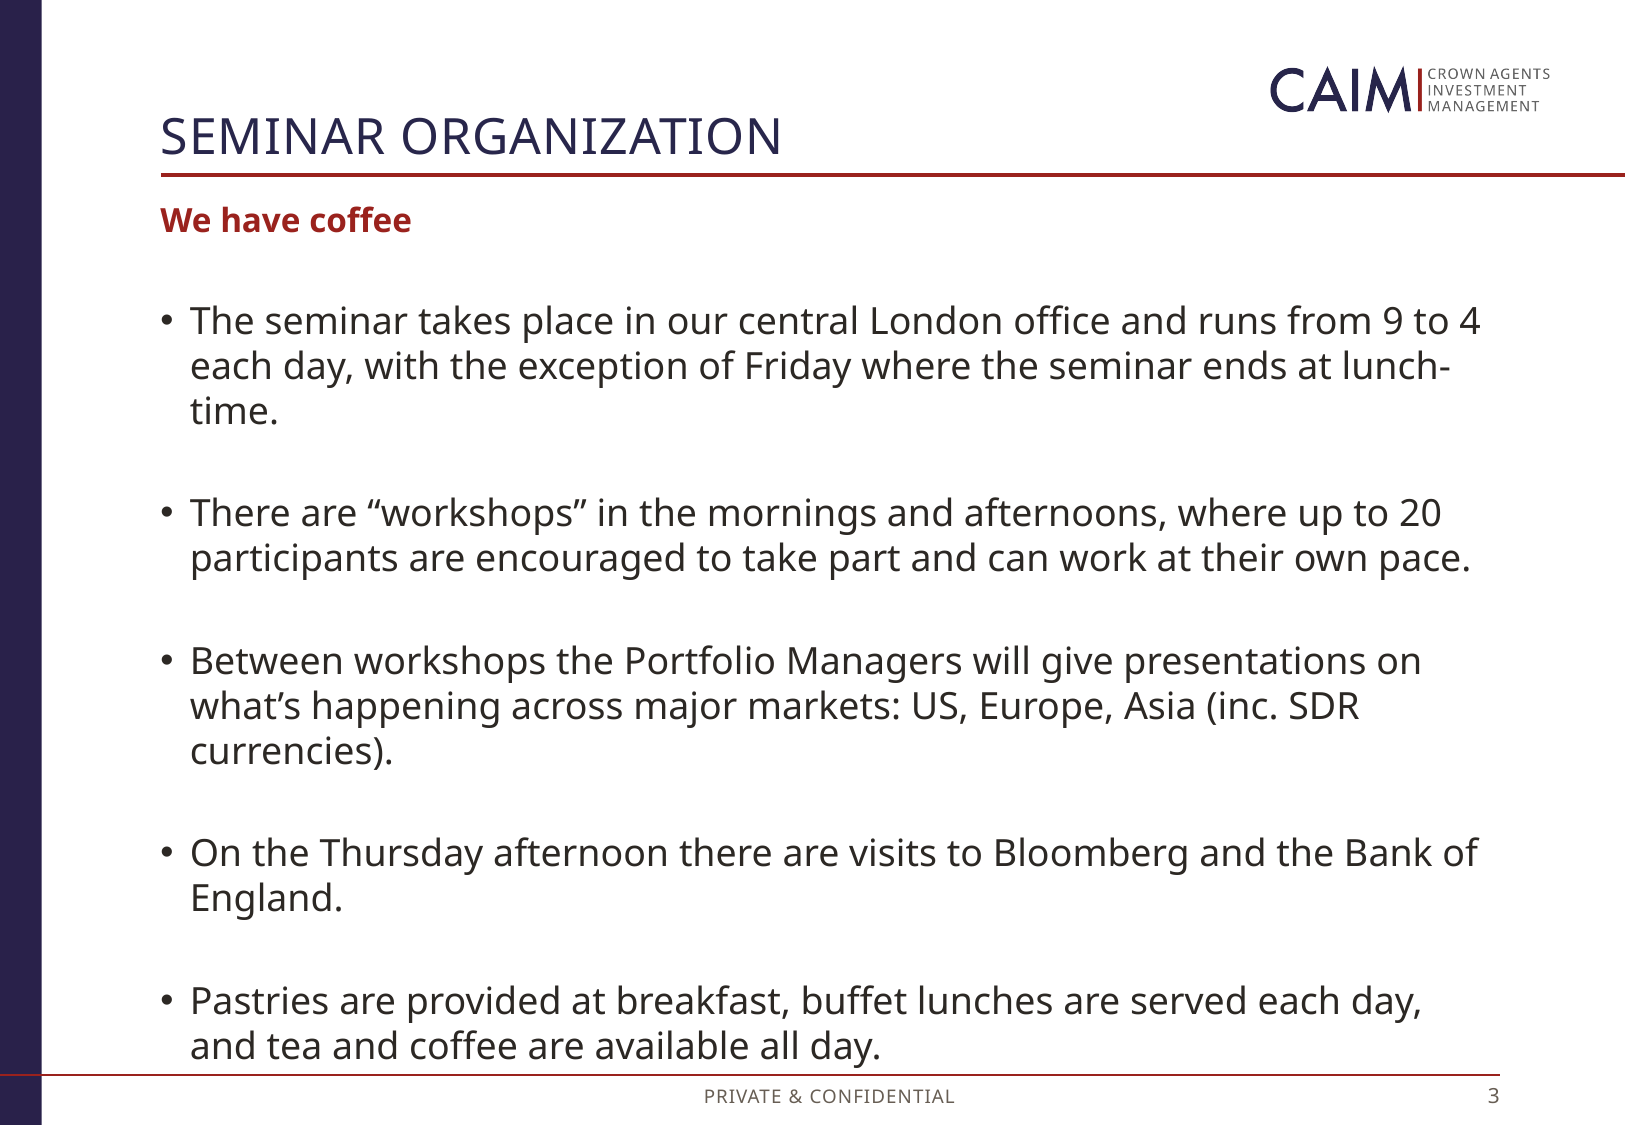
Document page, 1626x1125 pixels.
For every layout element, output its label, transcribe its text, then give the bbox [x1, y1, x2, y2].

title Seminar organization [160, 109, 1197, 166]
list We have coffee [160, 198, 1365, 239]
picture [1253, 61, 1555, 128]
list The seminar takes place in our central London office and runs from 9 to 4 each day, with the exception of Friday where the seminar ends at lunch-time. There are “workshops” in the mornings and afternoons, where up to 20 participants are encouraged to take part and can work at their own pace. Between workshops the Portfolio Managers will give presentations on what’s happening across major markets: US, Europe, Asia (inc. SDR currencies). On the Thursday afternoon there are visits to Bloomberg and the Bank of England. Pastries are provided at breakfast, buffet lunches are served each day, and tea and coffee are available all day. [160, 296, 1492, 1125]
